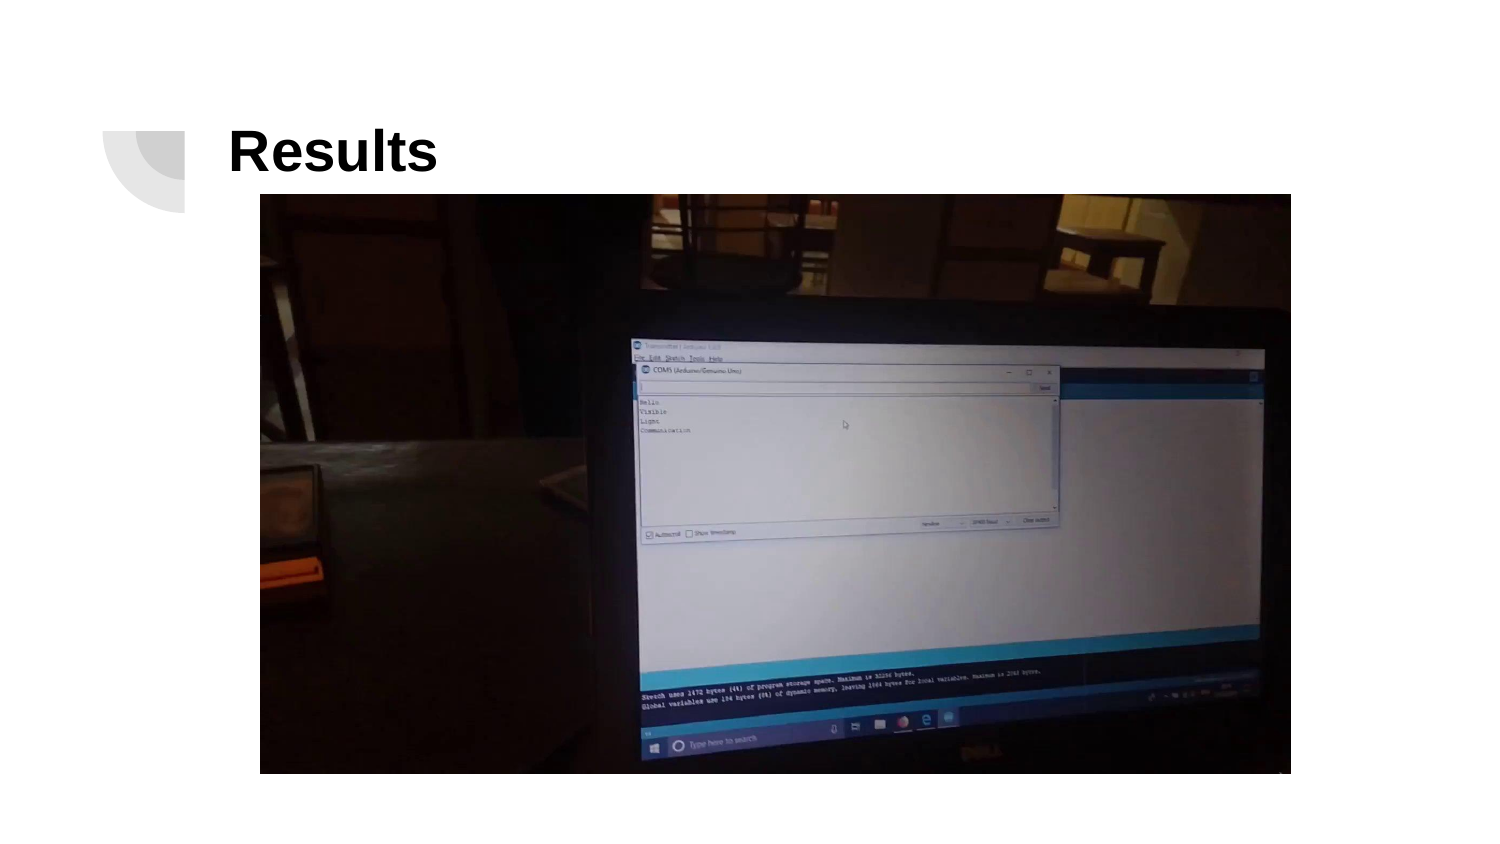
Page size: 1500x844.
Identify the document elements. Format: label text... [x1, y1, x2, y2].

title Results [213, 98, 1368, 263]
picture [260, 194, 1291, 775]
